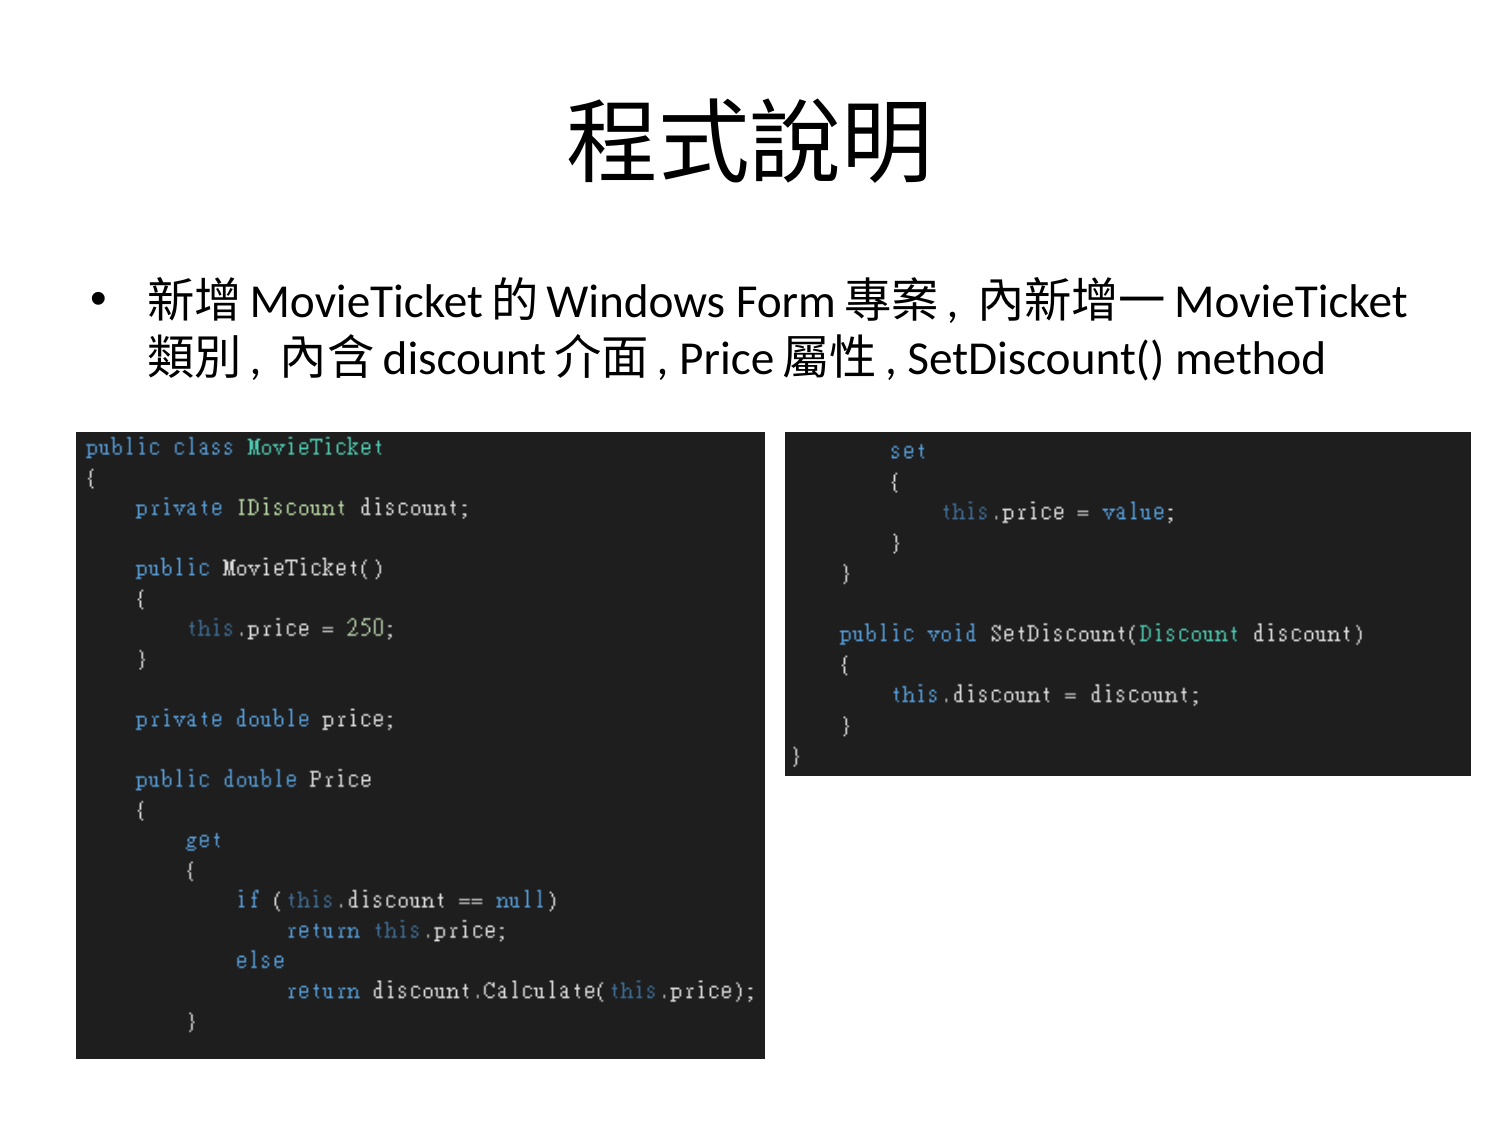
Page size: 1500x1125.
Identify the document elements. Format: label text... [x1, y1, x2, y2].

list 新增MovieTicket的Windows Form專案, 內新增一MovieTicket類別, 內含discount介面, Price屬性, SetDiscount() method [75, 262, 1425, 409]
picture [76, 432, 765, 1059]
title 程式說明 [75, 45, 1425, 233]
picture [785, 432, 1471, 776]
